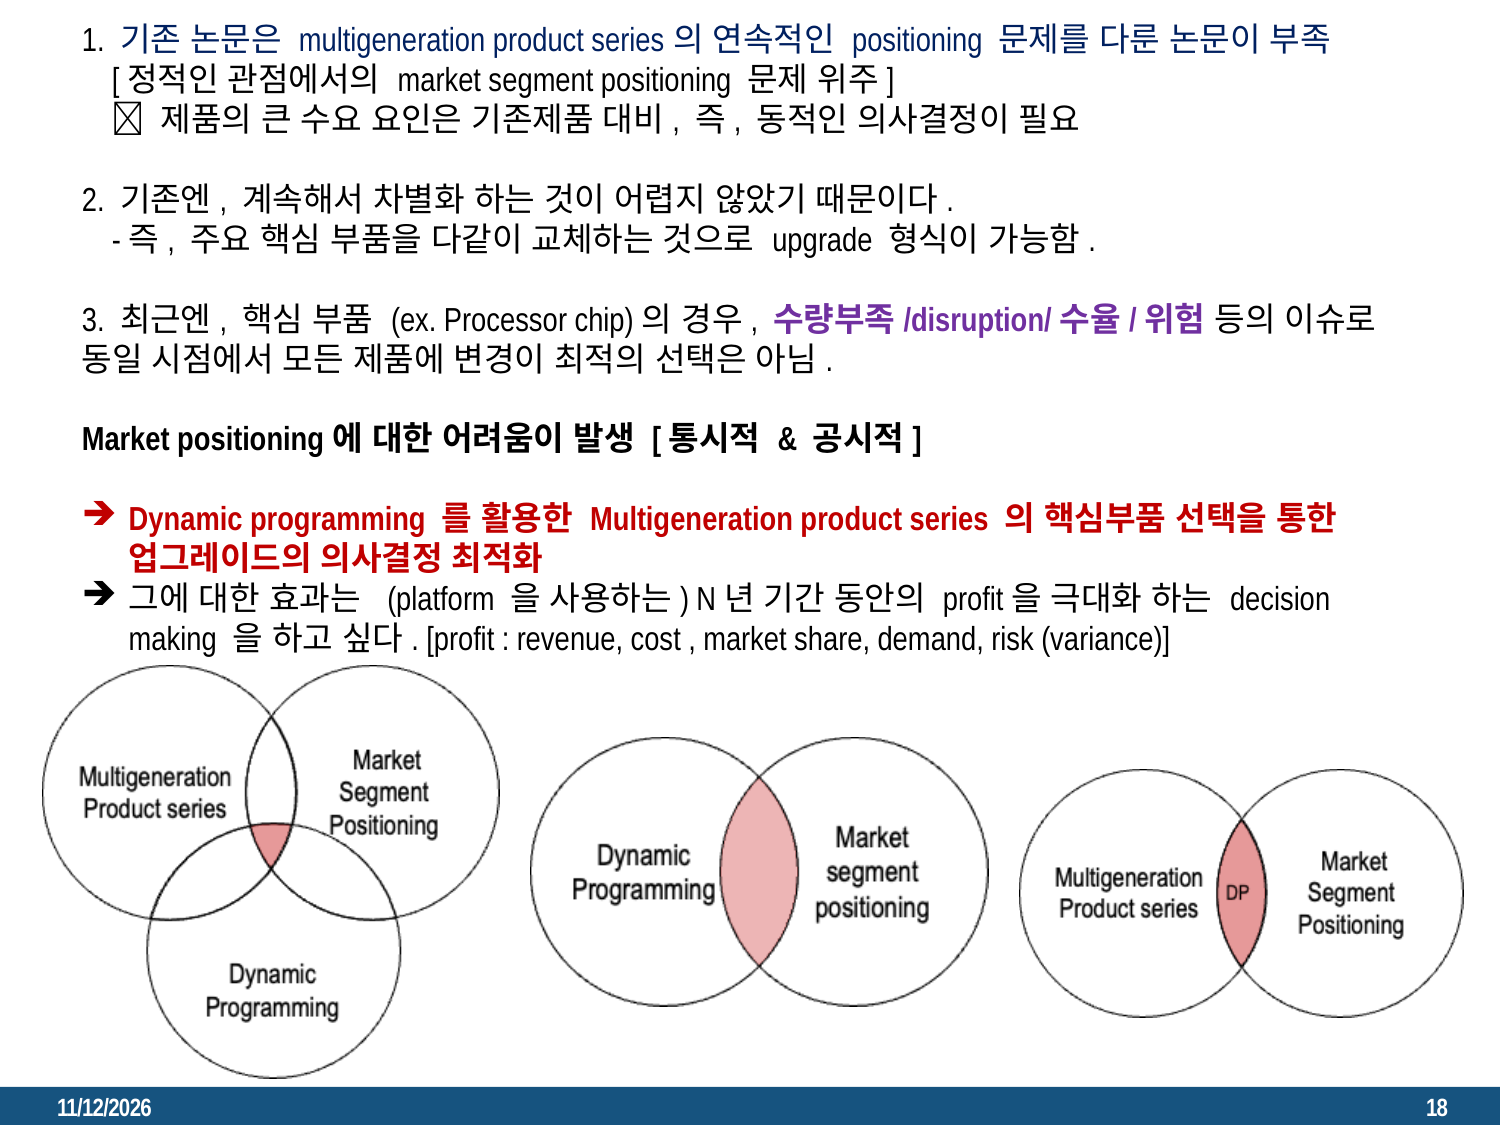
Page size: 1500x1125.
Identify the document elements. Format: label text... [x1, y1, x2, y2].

slide_number 2023. 2. 23. [42, 1086, 380, 1125]
picture [42, 665, 500, 1079]
text_box 1. 기존 논문은 multigeneration product series의 연속적인 positioning 문제를 다룬 논문이 부족 [정적인 관점에서의 market segment positioning 문제 위주]  제품의 큰 수요 요인은 기존제품 대비, 즉, 동적인 의사결정이 필요 2. 기존엔, 계속해서 차별화 하는 것이 어렵지 않았기 때문이다. -즉, 주요 핵심 부품을 다같이 교체하는 것으로 upgrade 형식이 가능함. 3. 최근엔, 핵심 부품 (ex. Processor chip)의 경우, 수량부족/disruption/수율/위험 등의 이슈로 동일 시점에서 모든 제품에 변경이 최적의 선택은 아님. Market positioning에 대한 어려움이 발생 [통시적 & 공시적] Dynamic programming 를 활용한 Multigeneration product series 의 핵심부품 선택을 통한 업그레이드의 의사결정 최적화 그에 대한 효과는 (platform 을 사용하는) N년 기간 동안의 profit을 극대화 하는 decision making 을 하고 싶다. [profit : revenue, cost , market share, demand, risk (variance)] [67, 10, 1433, 665]
picture [1019, 769, 1464, 1018]
slide_number 18 [1125, 1086, 1464, 1125]
picture [530, 737, 989, 1007]
